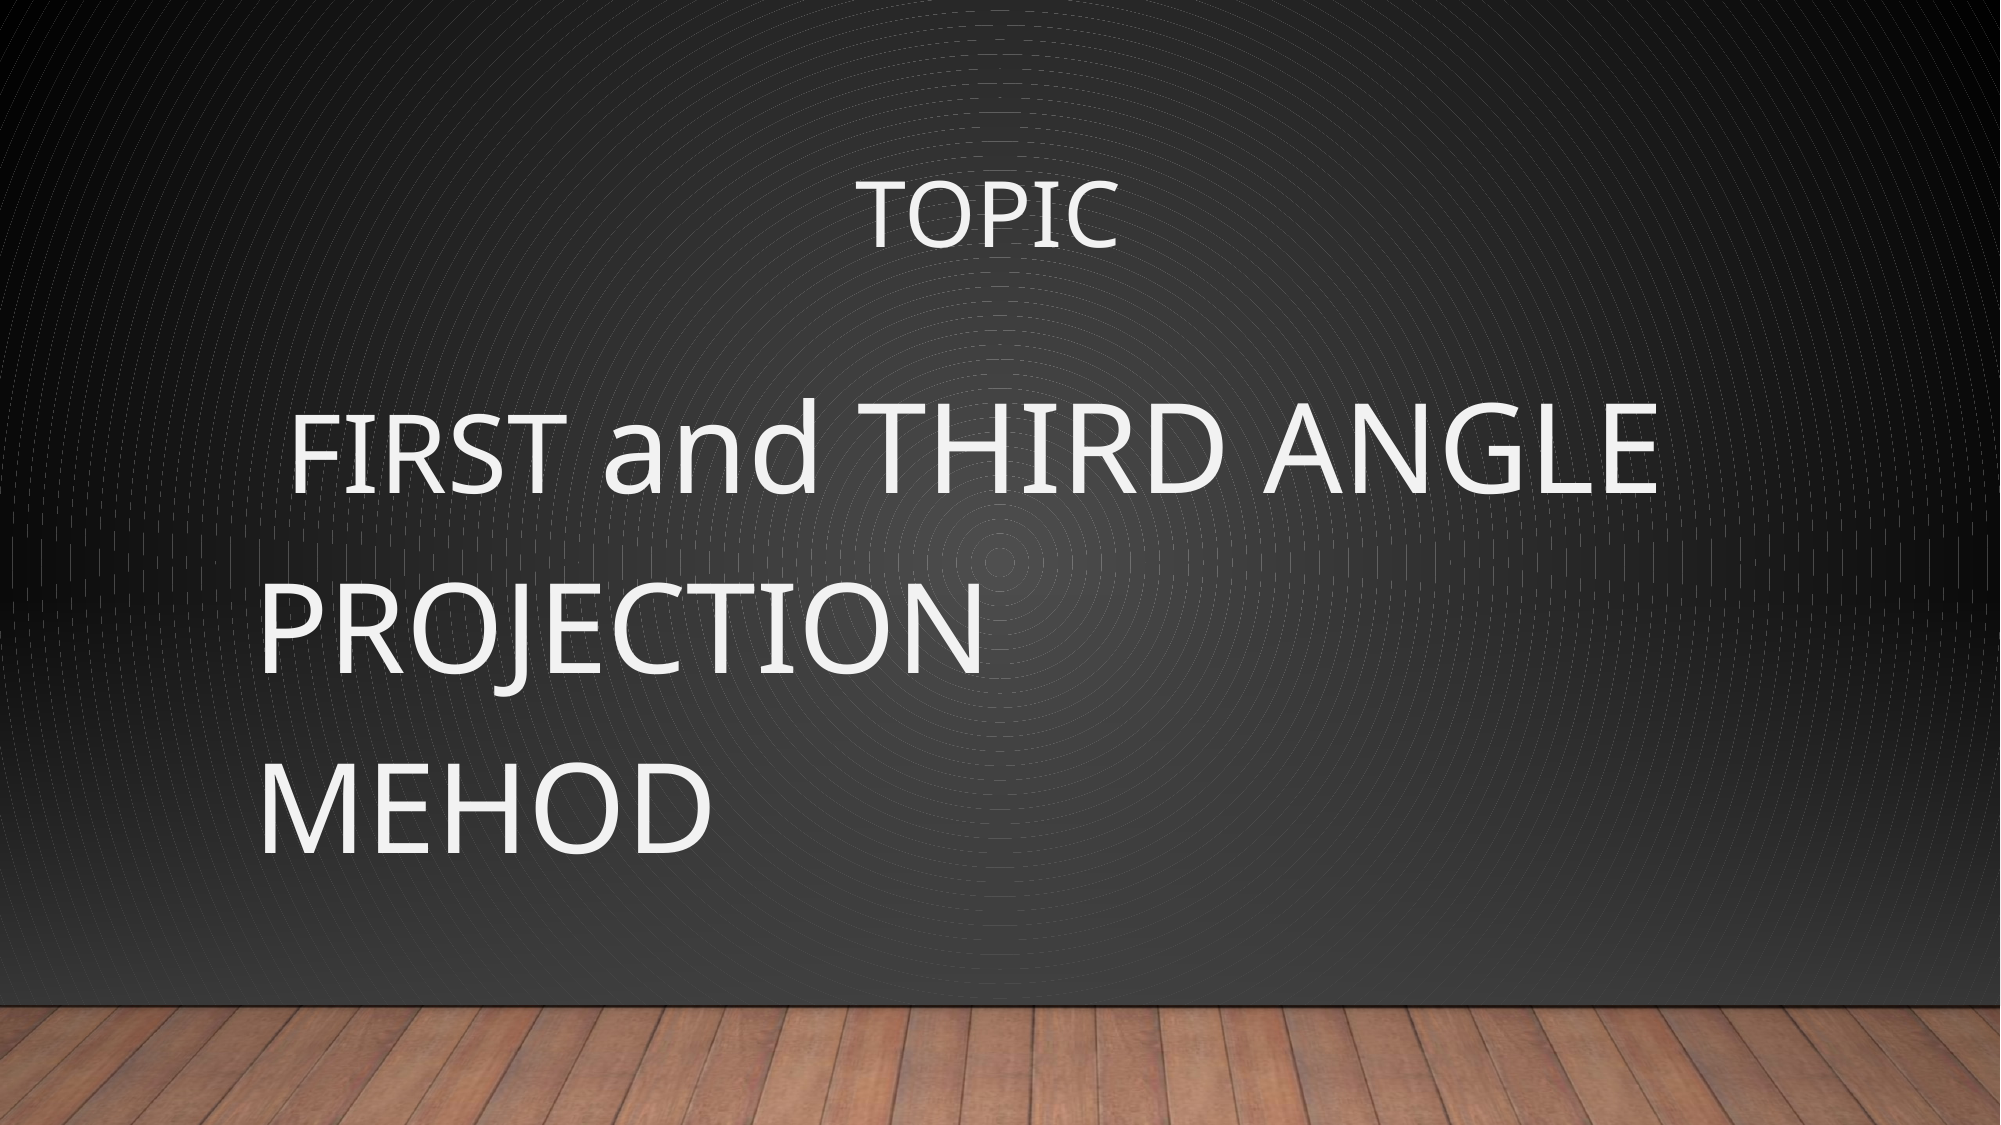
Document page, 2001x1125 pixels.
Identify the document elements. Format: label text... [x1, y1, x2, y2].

title TOPIC [238, 131, 1763, 305]
list FIRST and THIRD ANGLE PROJECTION MEHOD [238, 330, 1763, 897]
picture [0, 1005, 2000, 1125]
